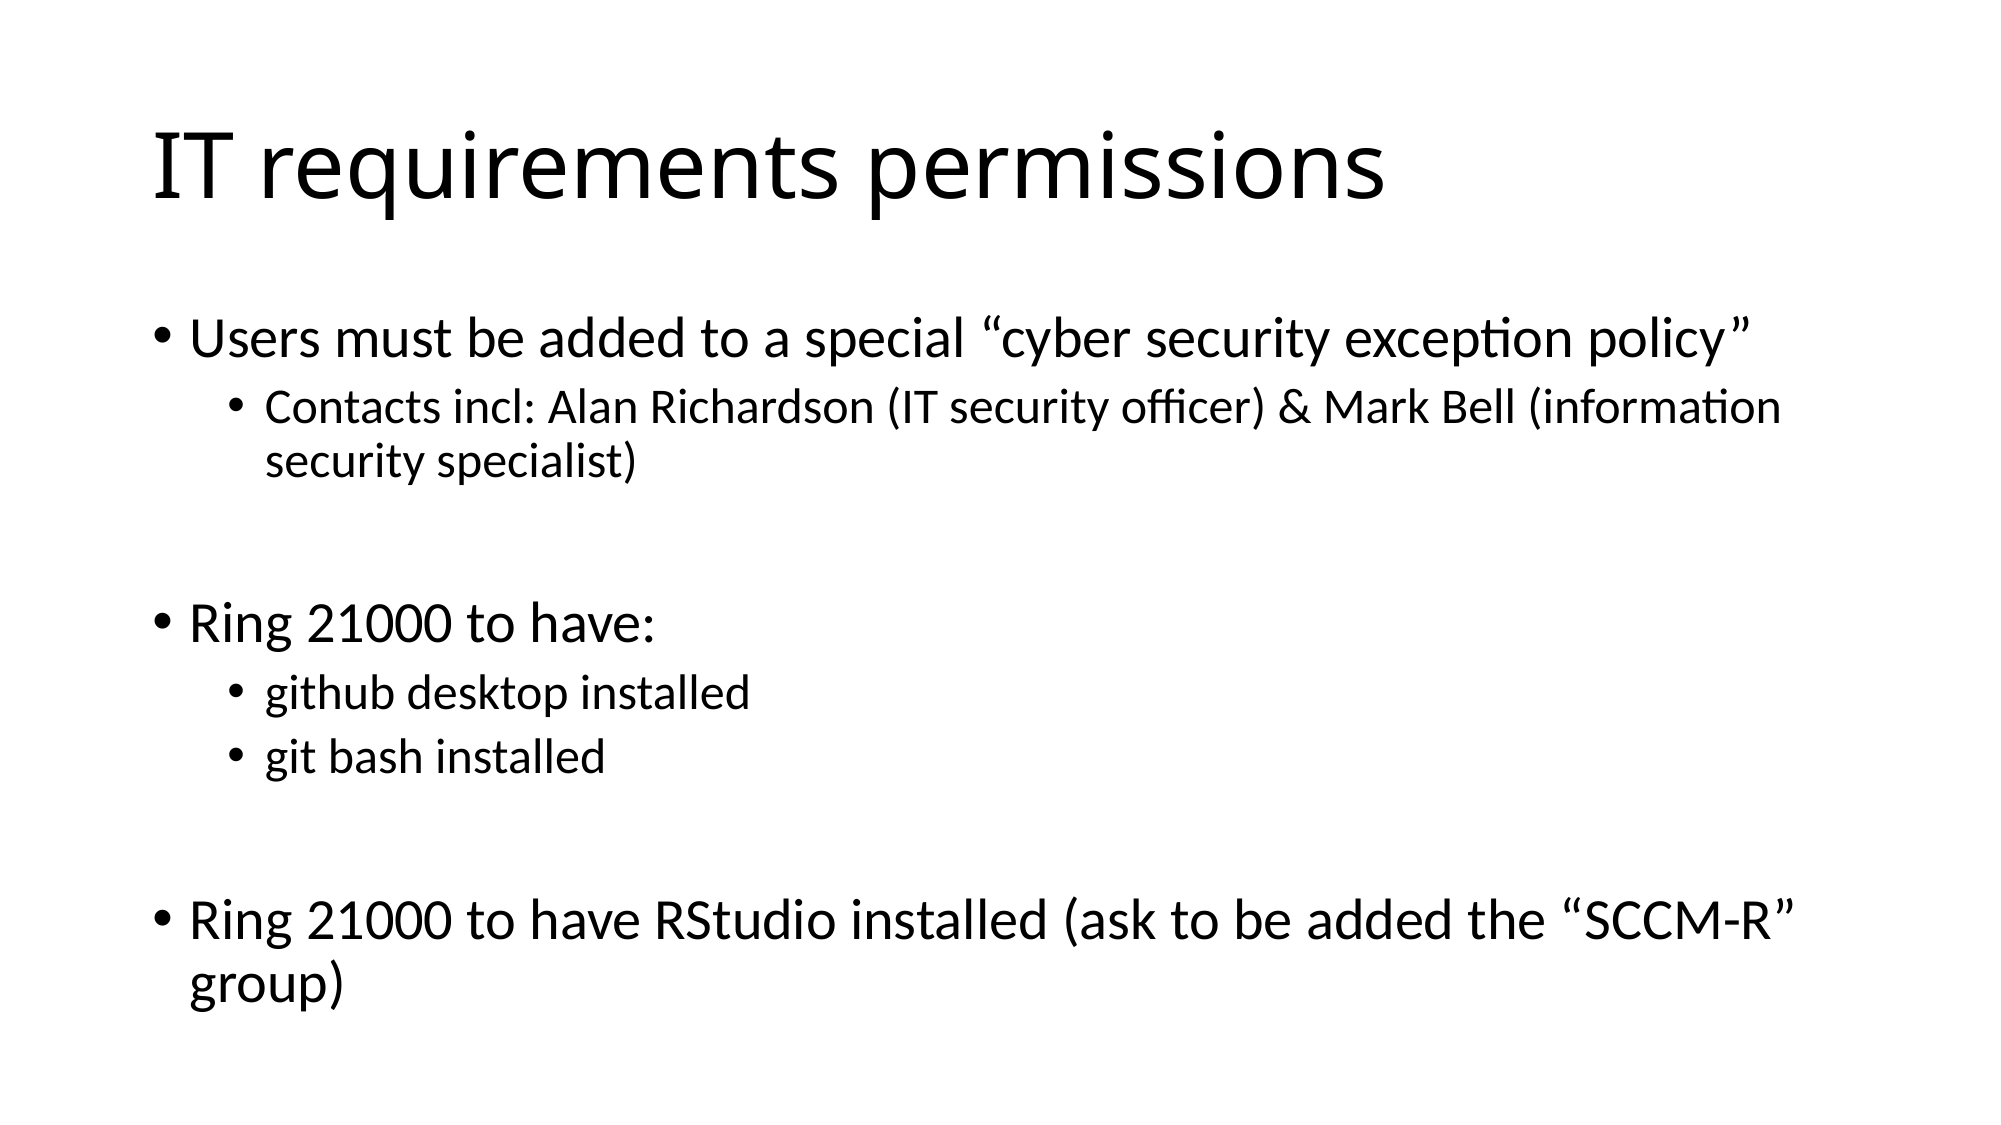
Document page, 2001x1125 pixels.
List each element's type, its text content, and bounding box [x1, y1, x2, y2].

list Users must be added to a special “cyber security exception policy” Contacts incl: Alan Richardson (IT security officer) & Mark Bell (information security specialist) Ring 21000 to have: github desktop installed git bash installed Ring 21000 to have RStudio installed (ask to be added the “SCCM-R” group) [137, 299, 1863, 1014]
title IT requirements permissions [137, 59, 1863, 278]
